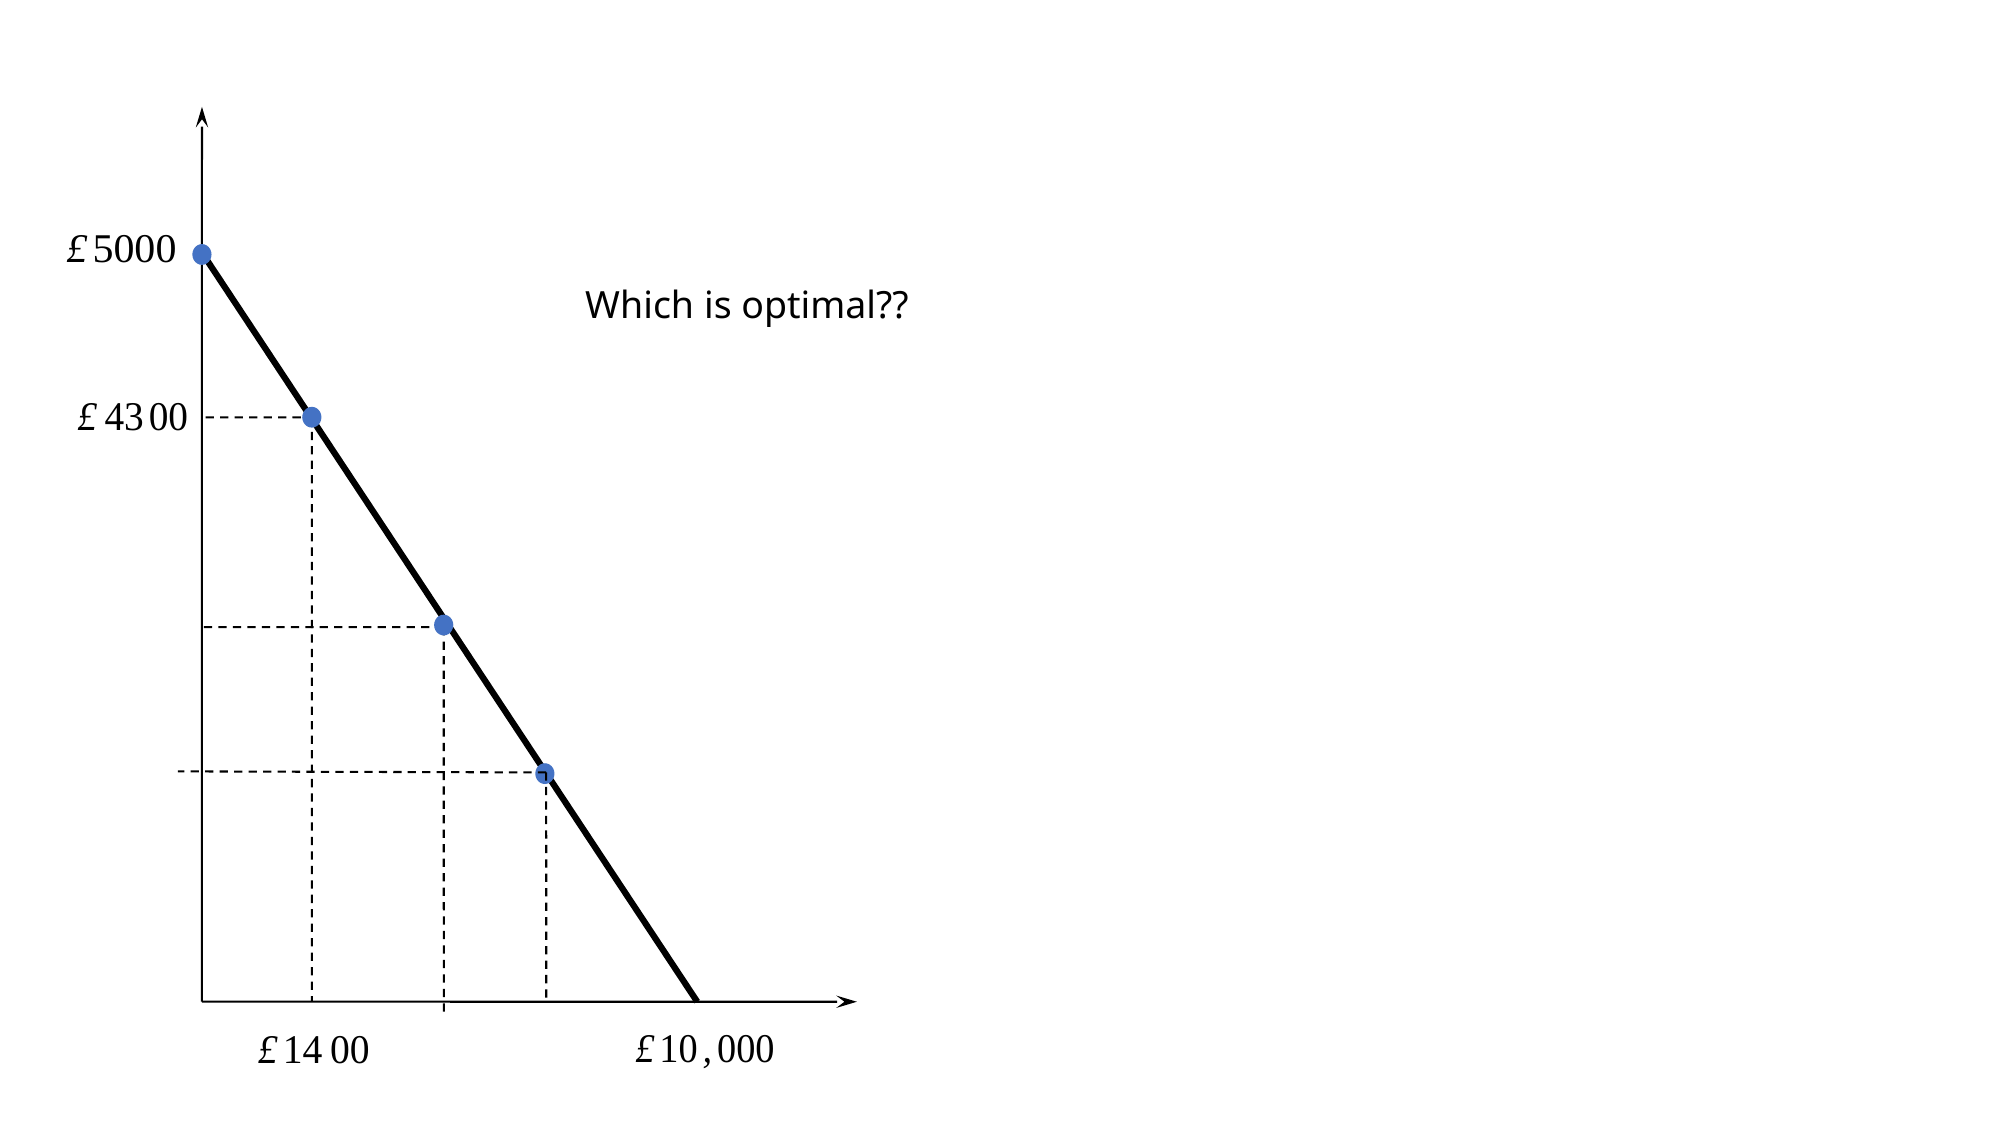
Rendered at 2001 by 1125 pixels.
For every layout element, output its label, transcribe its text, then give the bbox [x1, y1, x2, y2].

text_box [63, 106, 857, 1002]
text_box Which is optimal?? [857, 280, 909, 326]
